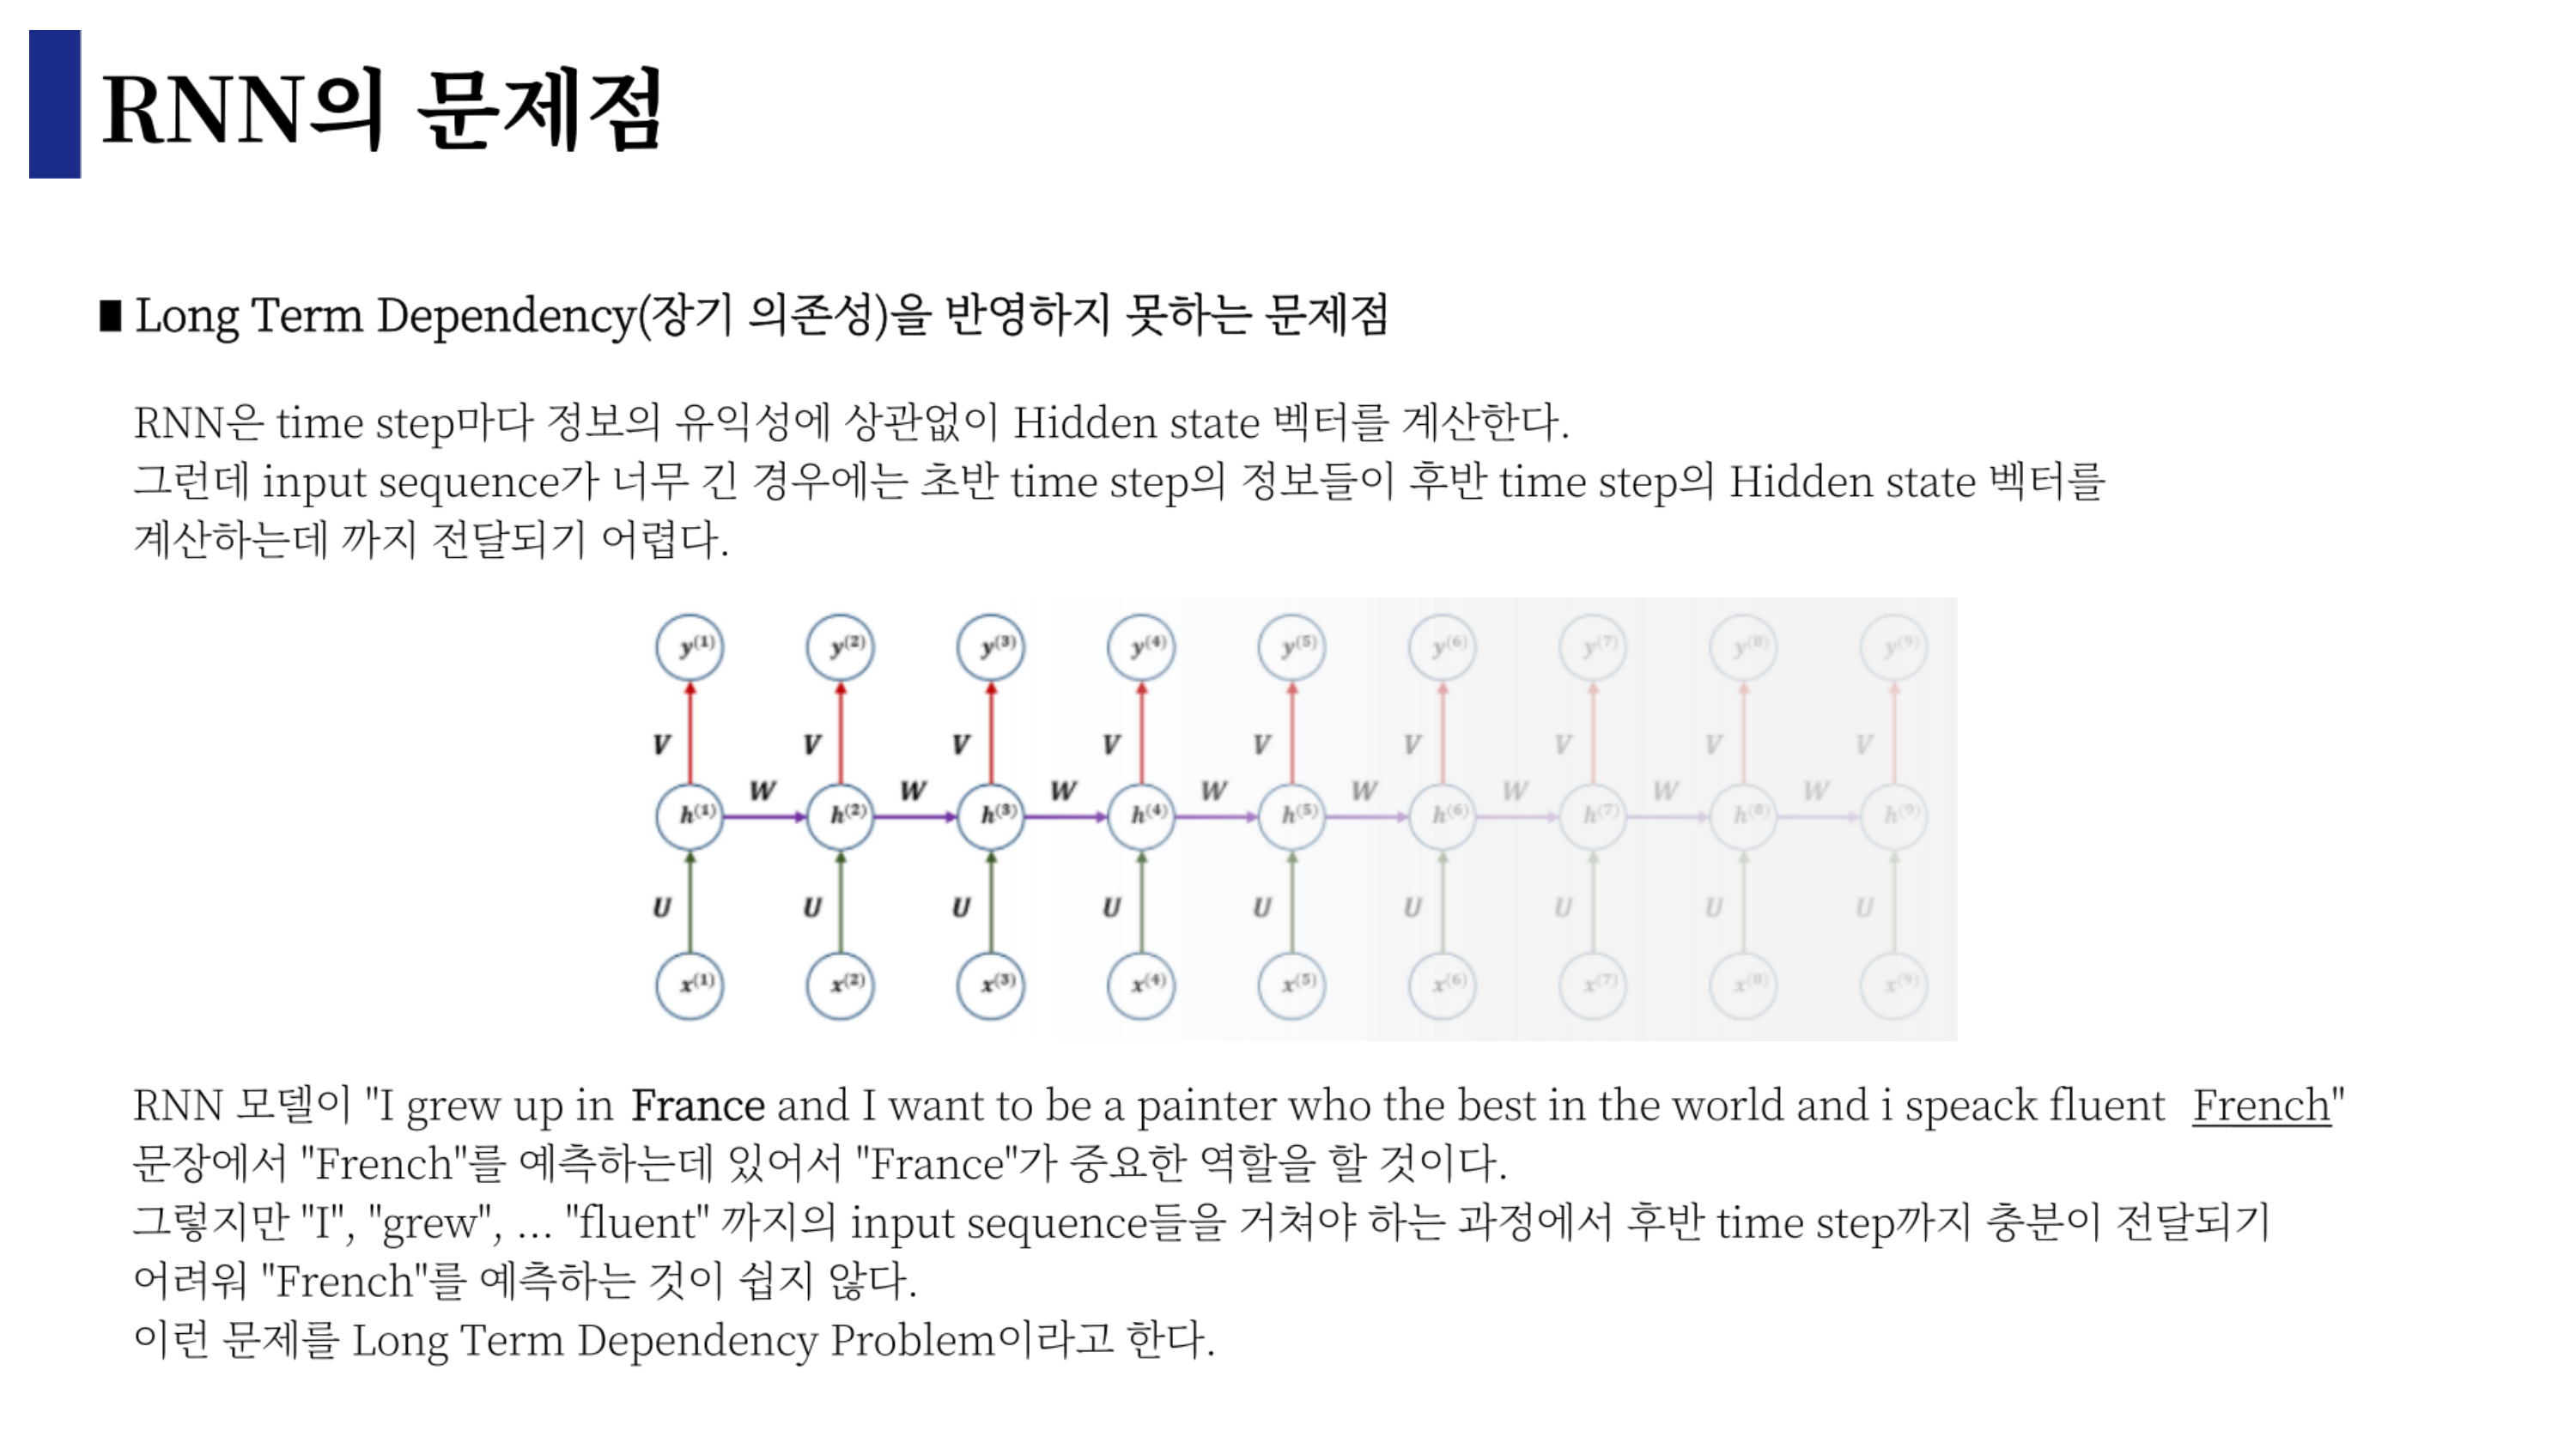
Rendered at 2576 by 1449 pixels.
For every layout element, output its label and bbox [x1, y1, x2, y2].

picture [126, 384, 2112, 579]
text_box [29, 30, 82, 179]
picture [85, 28, 696, 192]
text_box [617, 597, 1958, 1041]
picture [125, 1066, 2376, 1386]
picture [91, 275, 1400, 364]
